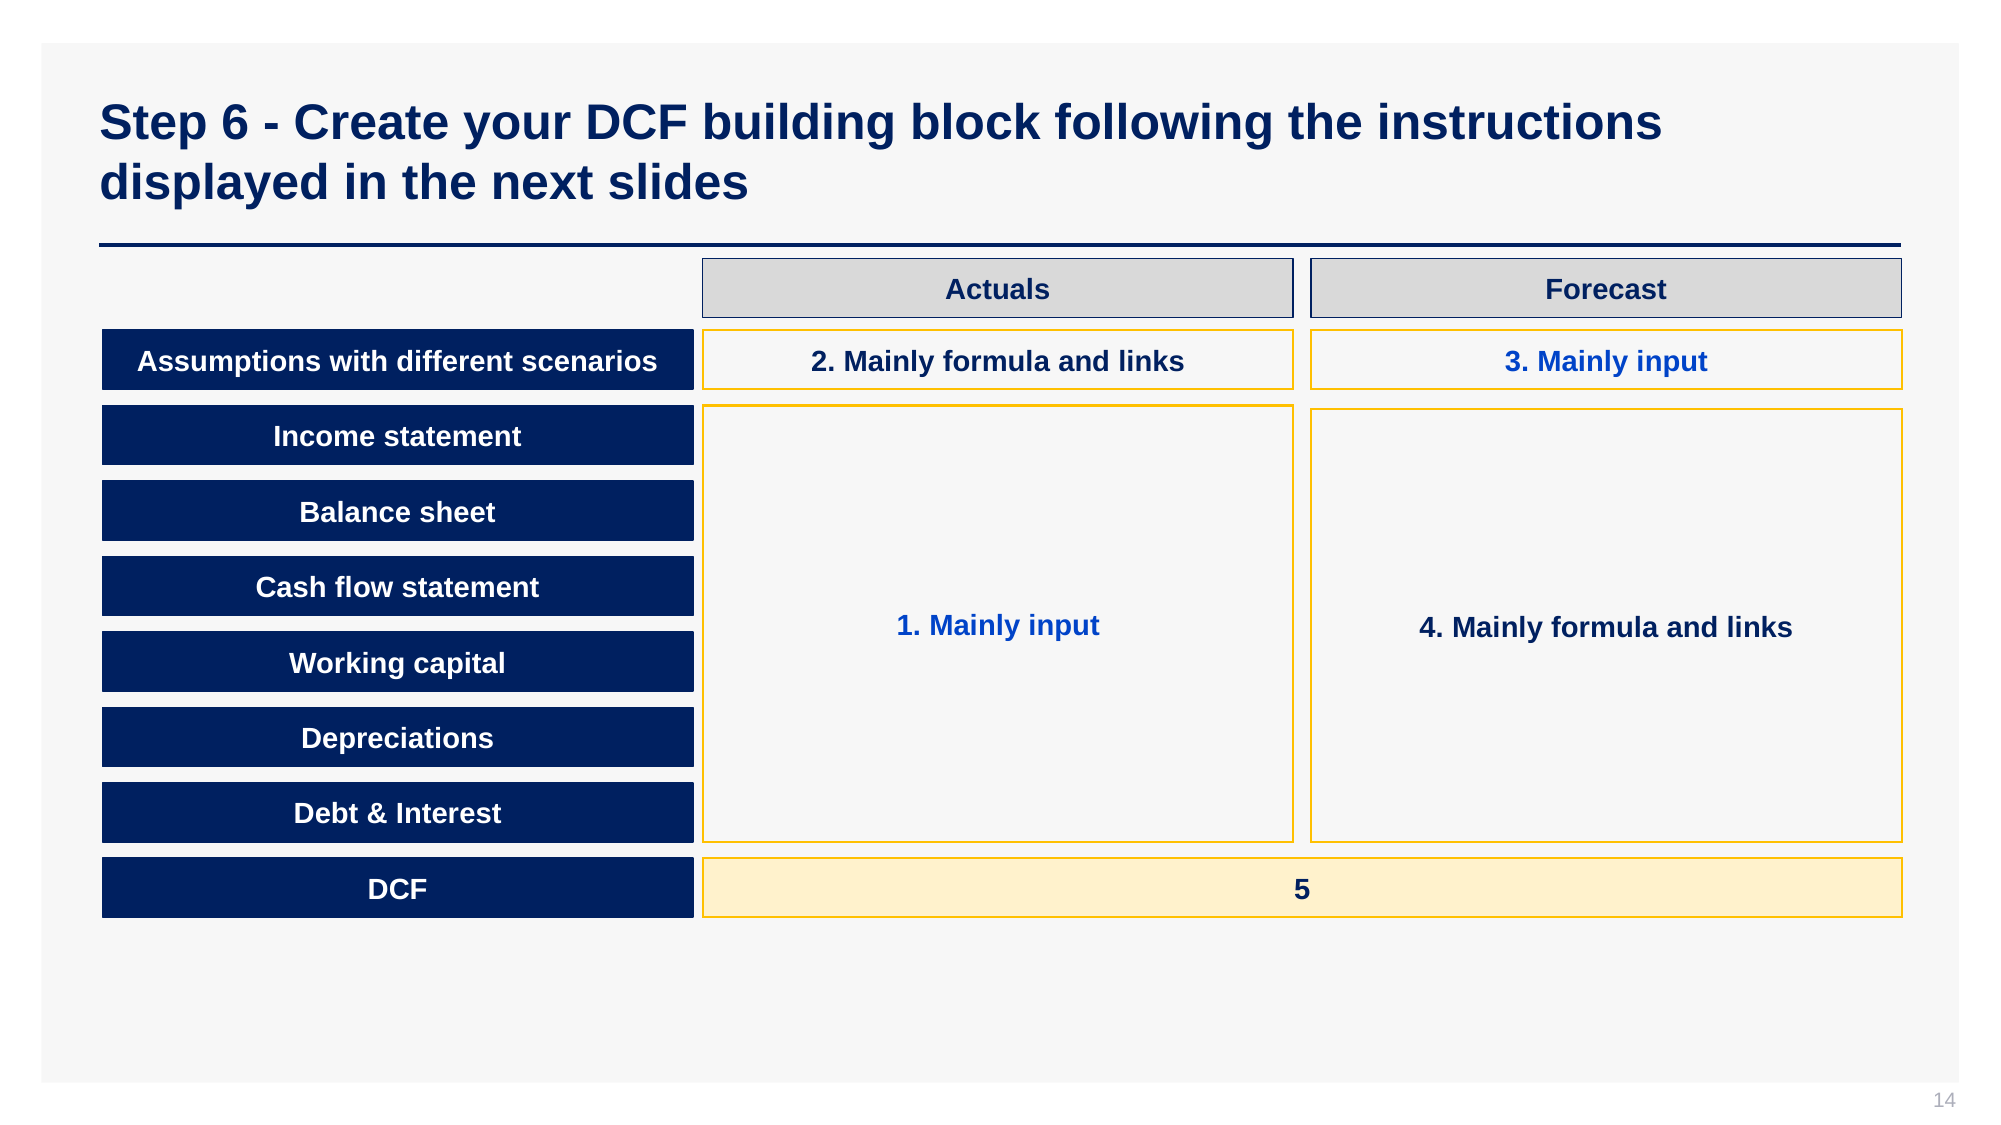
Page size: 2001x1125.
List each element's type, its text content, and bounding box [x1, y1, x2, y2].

text_box DCF [102, 858, 693, 918]
text_box Depreciations [102, 707, 693, 767]
text_box Assumptions with different scenarios [102, 329, 693, 389]
text_box Balance sheet [102, 480, 693, 540]
text_box Income statement [102, 405, 693, 465]
text_box Cash flow statement [102, 556, 693, 616]
text_box Debt & Interest [102, 782, 693, 842]
text_box 1. Mainly input [702, 404, 1294, 843]
text_box 2. Mainly formula and links [702, 329, 1294, 390]
text_box 5 [702, 857, 1903, 918]
title Step 6 - Create your DCF building block following the instructions displayed in the next slides [84, 59, 1901, 239]
text_box Actuals [702, 258, 1293, 318]
text_box Working capital [102, 631, 693, 691]
text_box Forecast [1311, 258, 1902, 318]
text_box 4. Mainly formula and links [1310, 408, 1903, 843]
slide_number 14 [1506, 1088, 1957, 1119]
text_box 3. Mainly input [1310, 329, 1903, 390]
